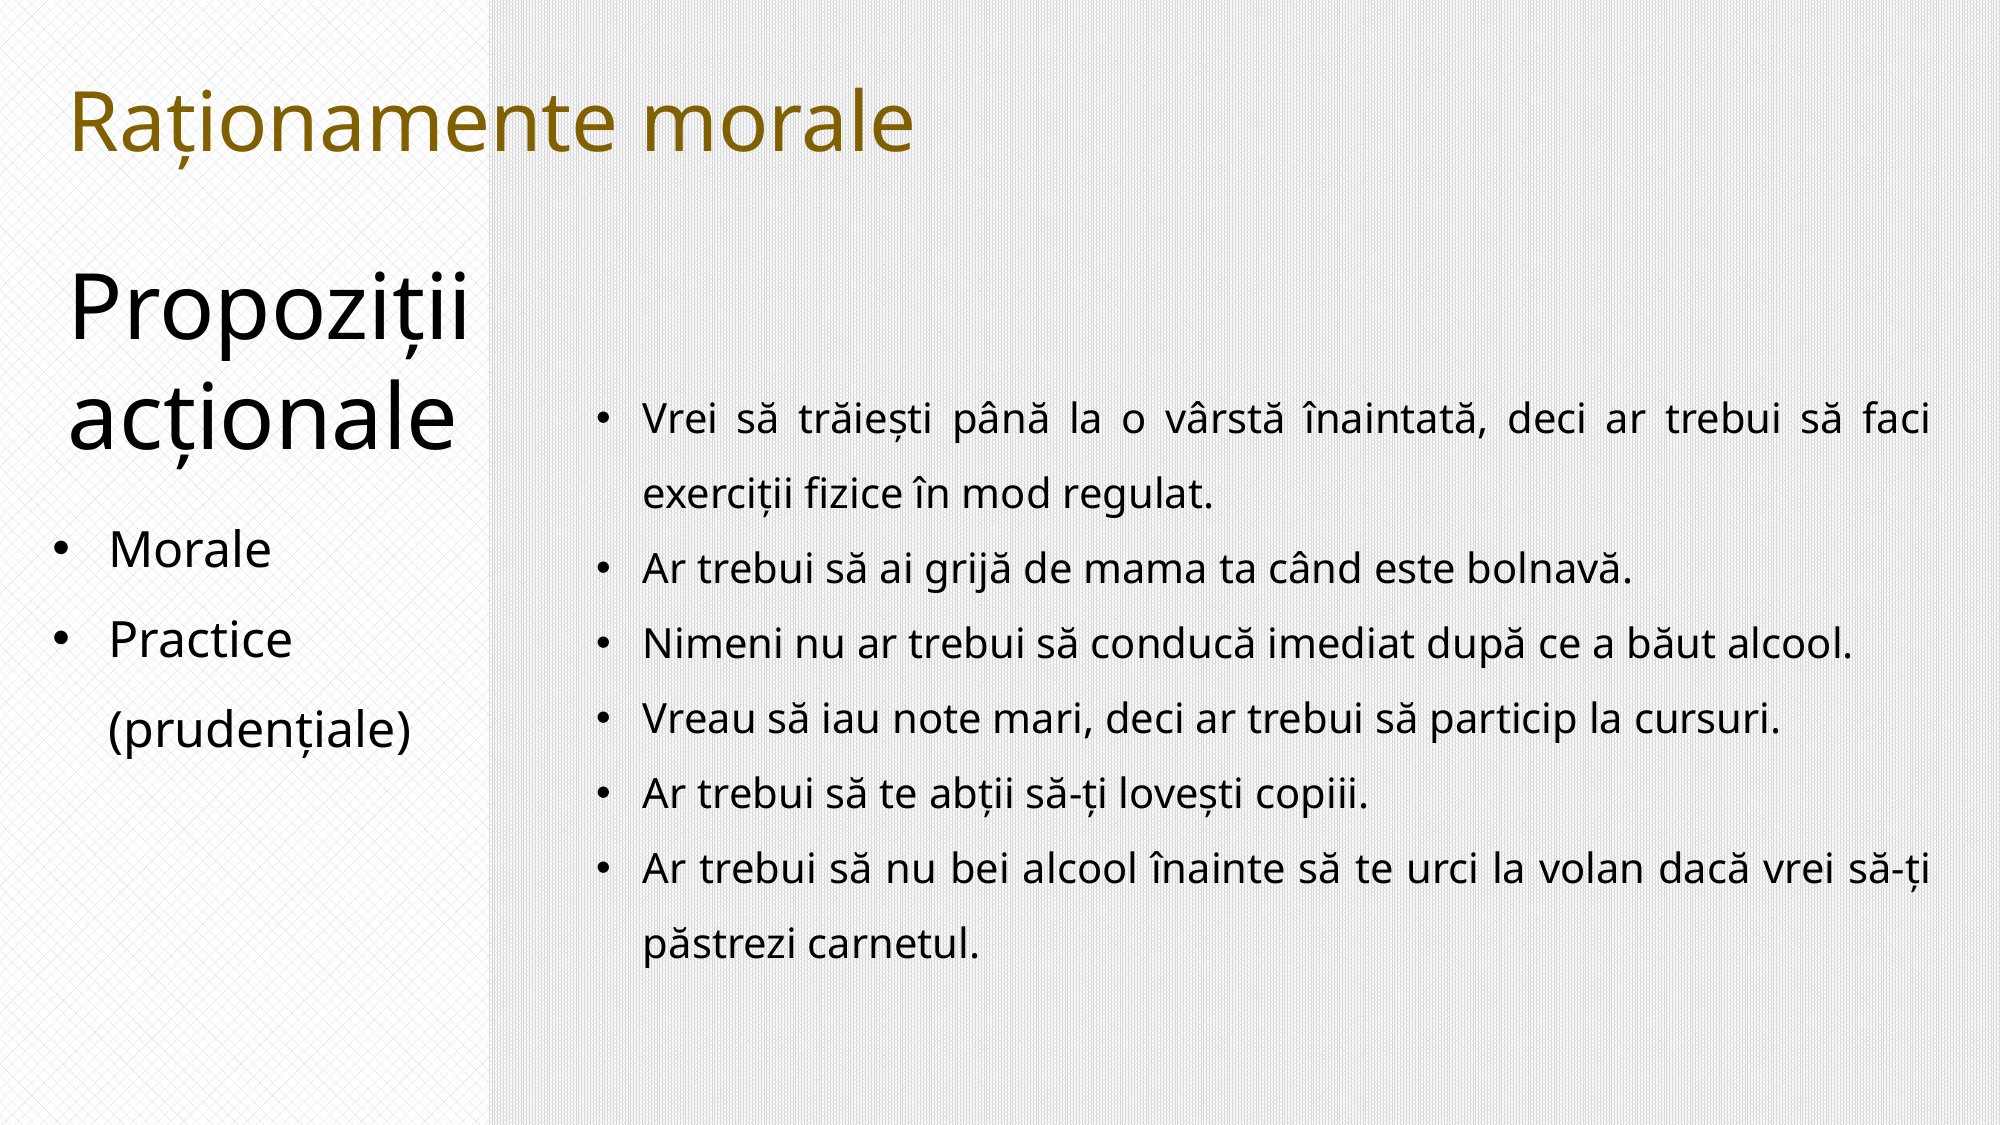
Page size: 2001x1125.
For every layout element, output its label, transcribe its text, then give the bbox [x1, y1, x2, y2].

text_box Propoziții acționale [52, 240, 587, 476]
text_box Vrei să trăiești până la o vârstă înaintată, deci ar trebui să faci exerciții fizice în mod regulat. Ar trebui să ai grijă de mama ta când este bolnavă. Nimeni nu ar trebui să conducă imediat după ce a băut alcool. Vreau să iau note mari, deci ar trebui să particip la cursuri. Ar trebui să te abții să-ți lovești copiii. Ar trebui să nu bei alcool înainte să te urci la volan dacă vrei să-ți păstrezi carnetul. [581, 359, 1947, 975]
text_box [0, 0, 490, 1125]
text_box Raționamente morale [52, 61, 1370, 176]
text_box Morale Practice (prudențiale) [37, 479, 490, 765]
